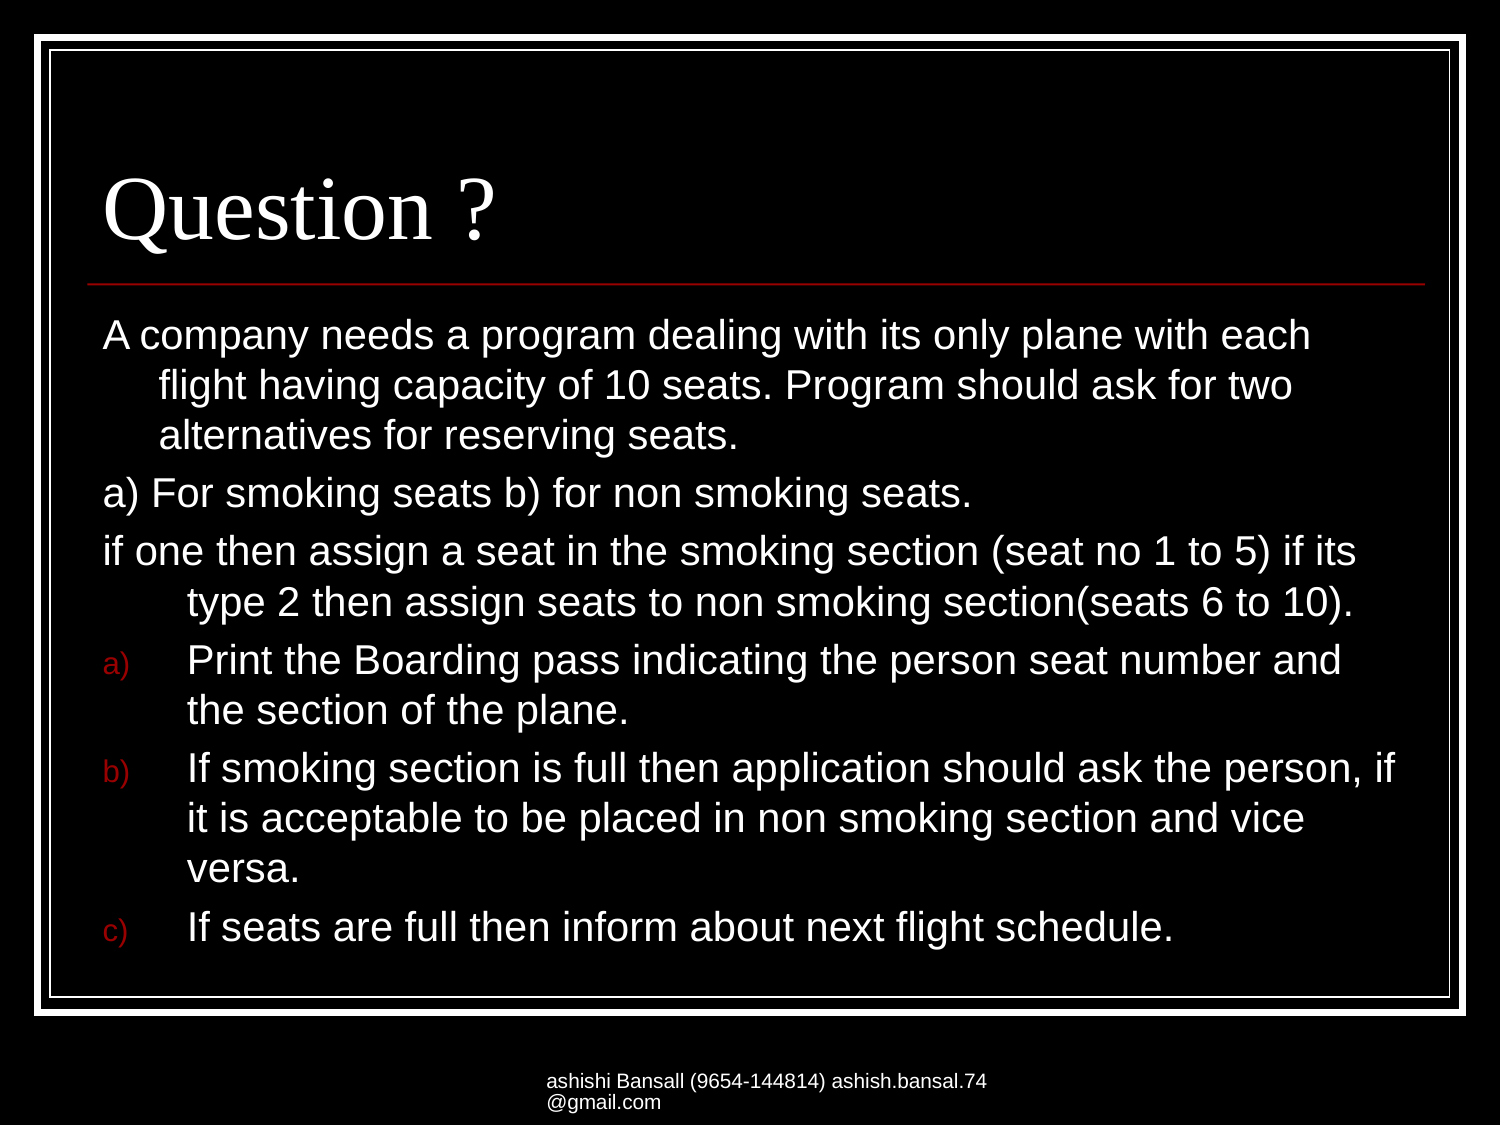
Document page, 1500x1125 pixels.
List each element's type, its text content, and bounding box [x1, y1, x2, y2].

footer ashishi Bansall (9654-144814) ashish.bansal.74@gmail.com [530, 1024, 1007, 1101]
title Question ? [87, 77, 1426, 266]
list A company needs a program dealing with its only plane with each flight having capacity of 10 seats. Program should ask for two alternatives for reserving seats. a) For smoking seats b) for non smoking seats. if one then assign a seat in the smoking section (seat no 1 to 5) if its type 2 then assign seats to non smoking section(seats 6 to 10). Print the Boarding pass indicating the person seat number and the section of the plane. If smoking section is full then application should ask the person, if it is acceptable to be placed in non smoking section and vice versa. If seats are full then inform about next flight schedule. [87, 299, 1426, 963]
